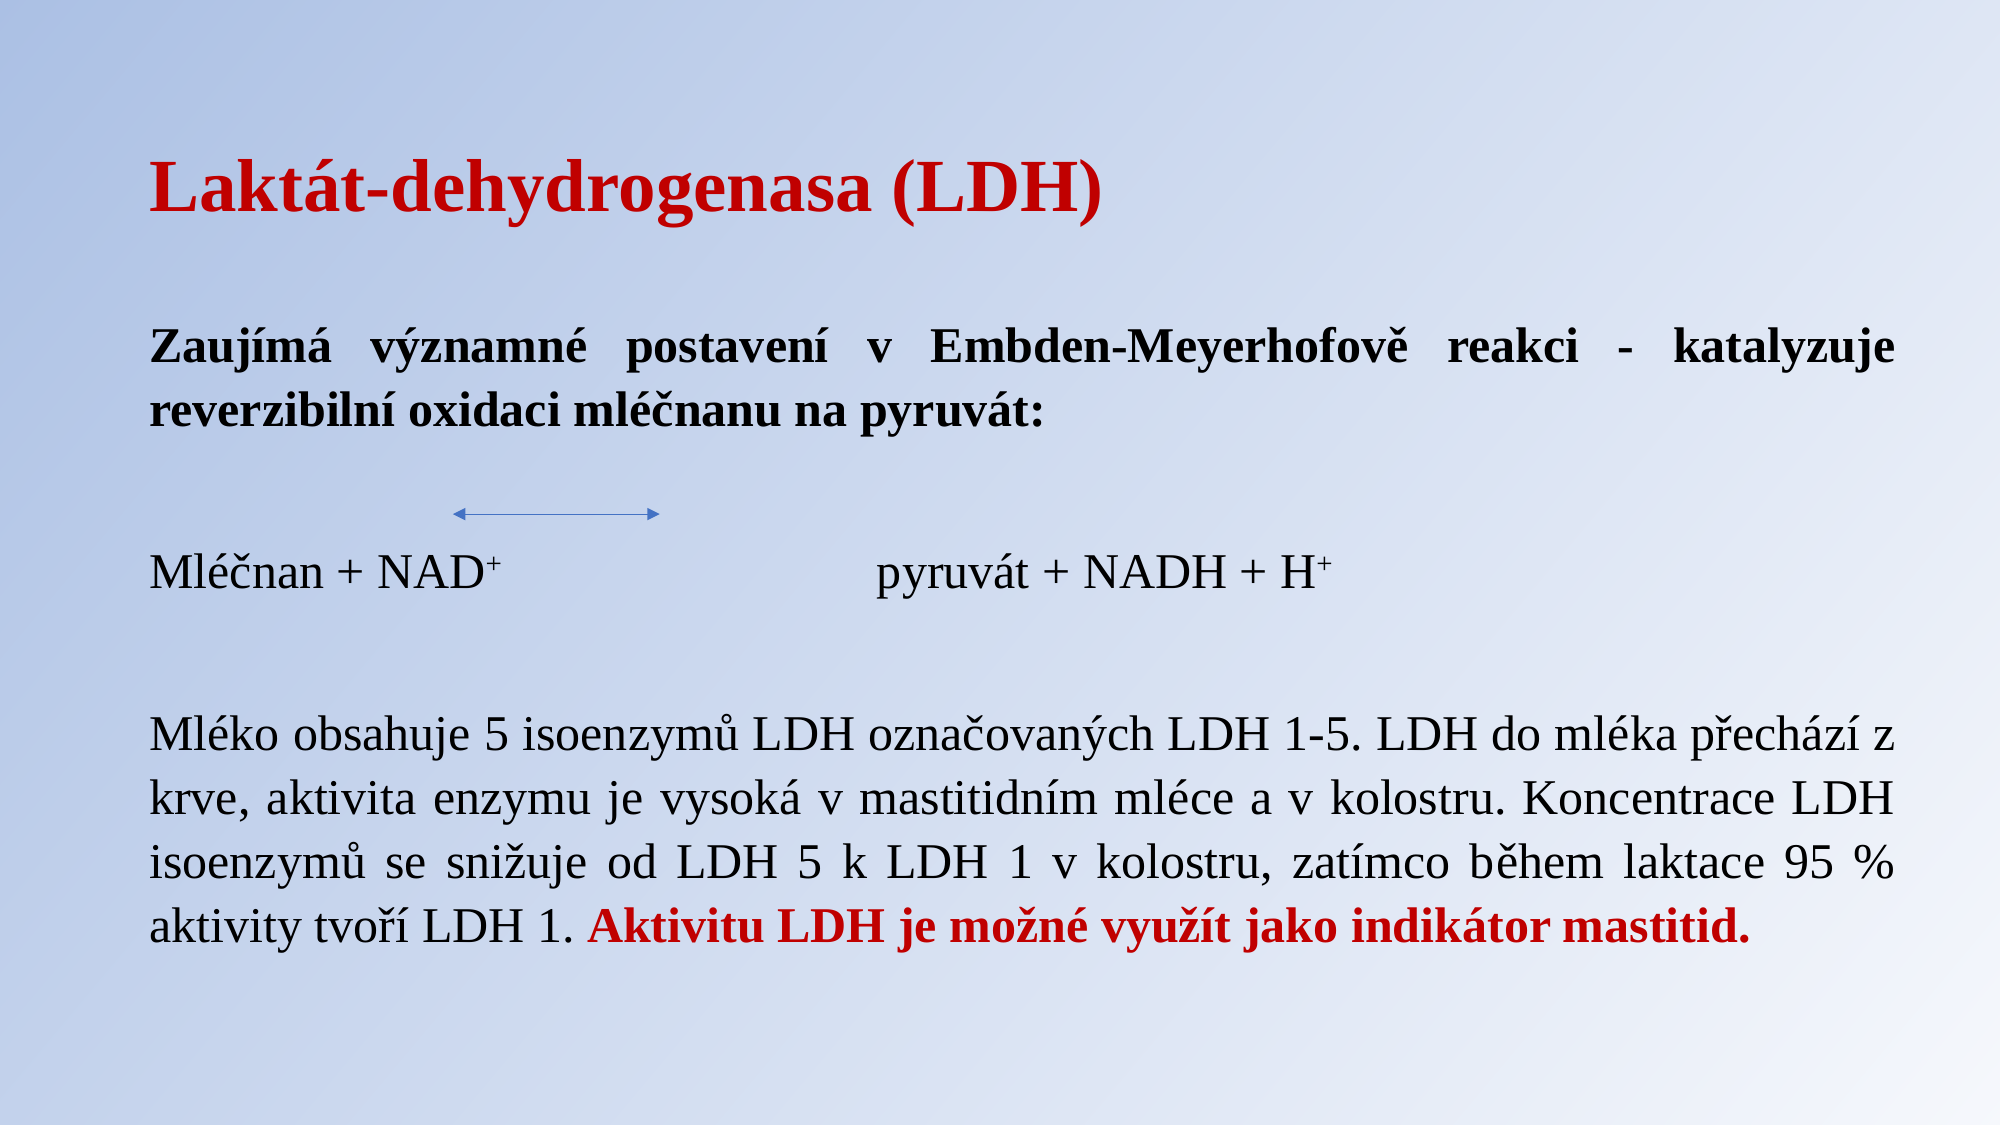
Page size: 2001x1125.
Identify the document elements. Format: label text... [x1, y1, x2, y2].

text_box Laktát-dehydrogenasa (LDH) Zaujímá významné postavení v Embden-Meyerhofově reakci - katalyzuje reverzibilní oxidaci mléčnanu na pyruvát: Mléčnan + NAD+ pyruvát + NADH + H+ Mléko obsahuje 5 isoenzymů LDH označovaných LDH 1-5. LDH do mléka přechází z krve, aktivita enzymu je vysoká v mastitidním mléce a v kolostru. Koncentrace LDH isoenzymů se snižuje od LDH 5 k LDH 1 v kolostru, zatímco během laktace 95 % aktivity tvoří LDH 1. Aktivitu LDH je možné využít jako indikátor mastitid. [134, 123, 1911, 1090]
